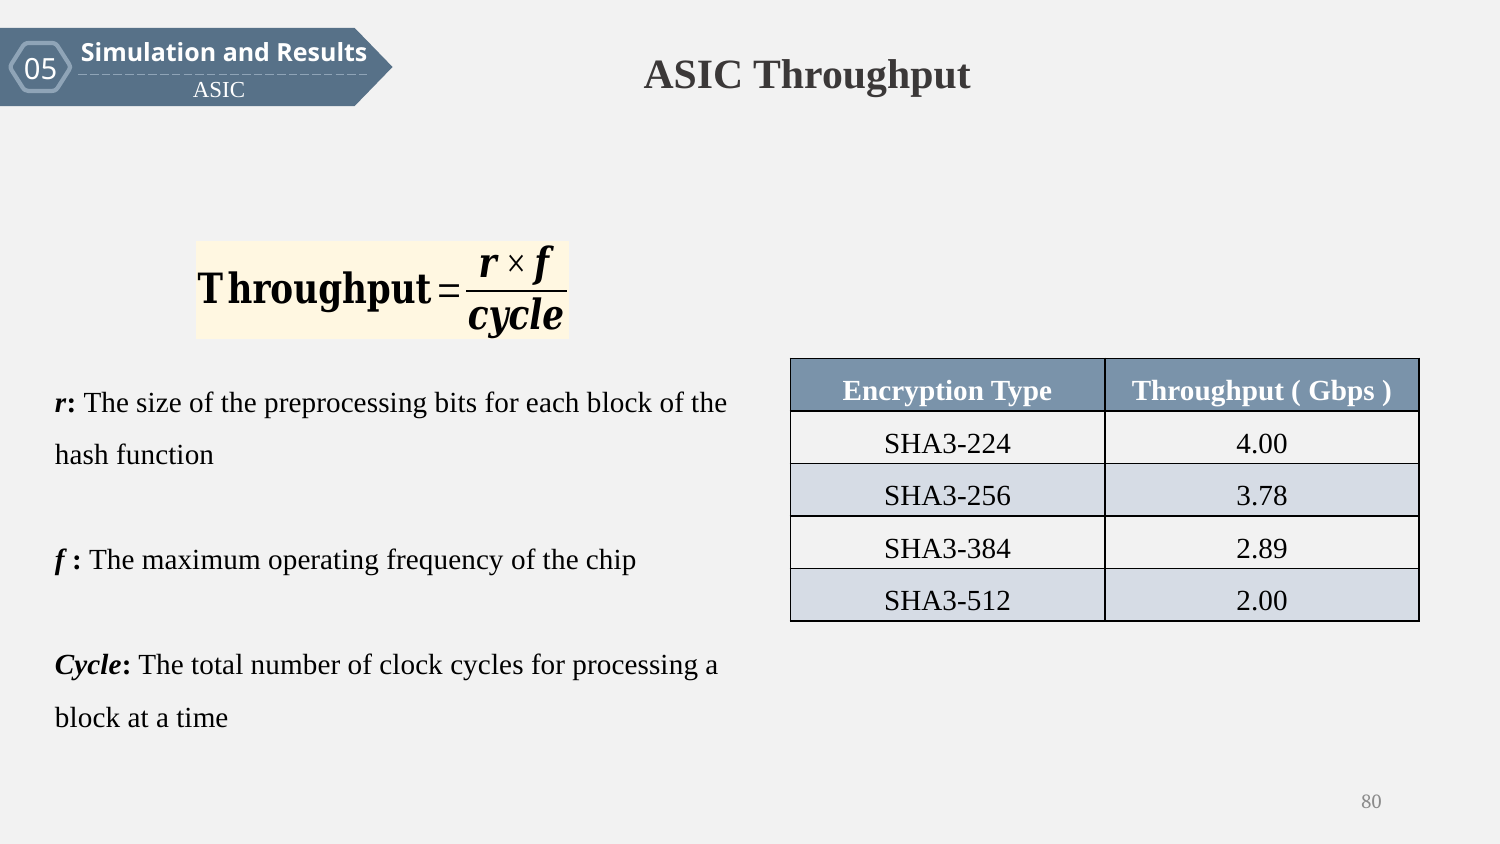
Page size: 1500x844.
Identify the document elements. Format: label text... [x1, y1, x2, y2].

table_header Encryption Type [791, 359, 1104, 410]
table_cell 2.00 [1106, 569, 1418, 620]
table_cell 3.78 [1106, 464, 1418, 515]
table_cell 2.89 [1106, 517, 1418, 568]
table_cell 4.00 [1106, 412, 1418, 463]
text_box r: The size of the preprocessing bits for each block of the hash function f : The maximum operating frequency of the chip Cycle: The total number of clock cycles for processing a block at a time [40, 358, 791, 741]
table_header Throughput ( Gbps ) [1106, 359, 1418, 410]
table_cell SHA3-224 [791, 412, 1104, 463]
text_box 80 [1059, 782, 1397, 827]
table_cell SHA3-256 [791, 464, 1104, 515]
table_cell SHA3-384 [791, 517, 1104, 568]
text_box ASIC Throughput [628, 39, 986, 105]
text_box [0, 28, 392, 110]
table_cell SHA3-512 [791, 569, 1104, 620]
